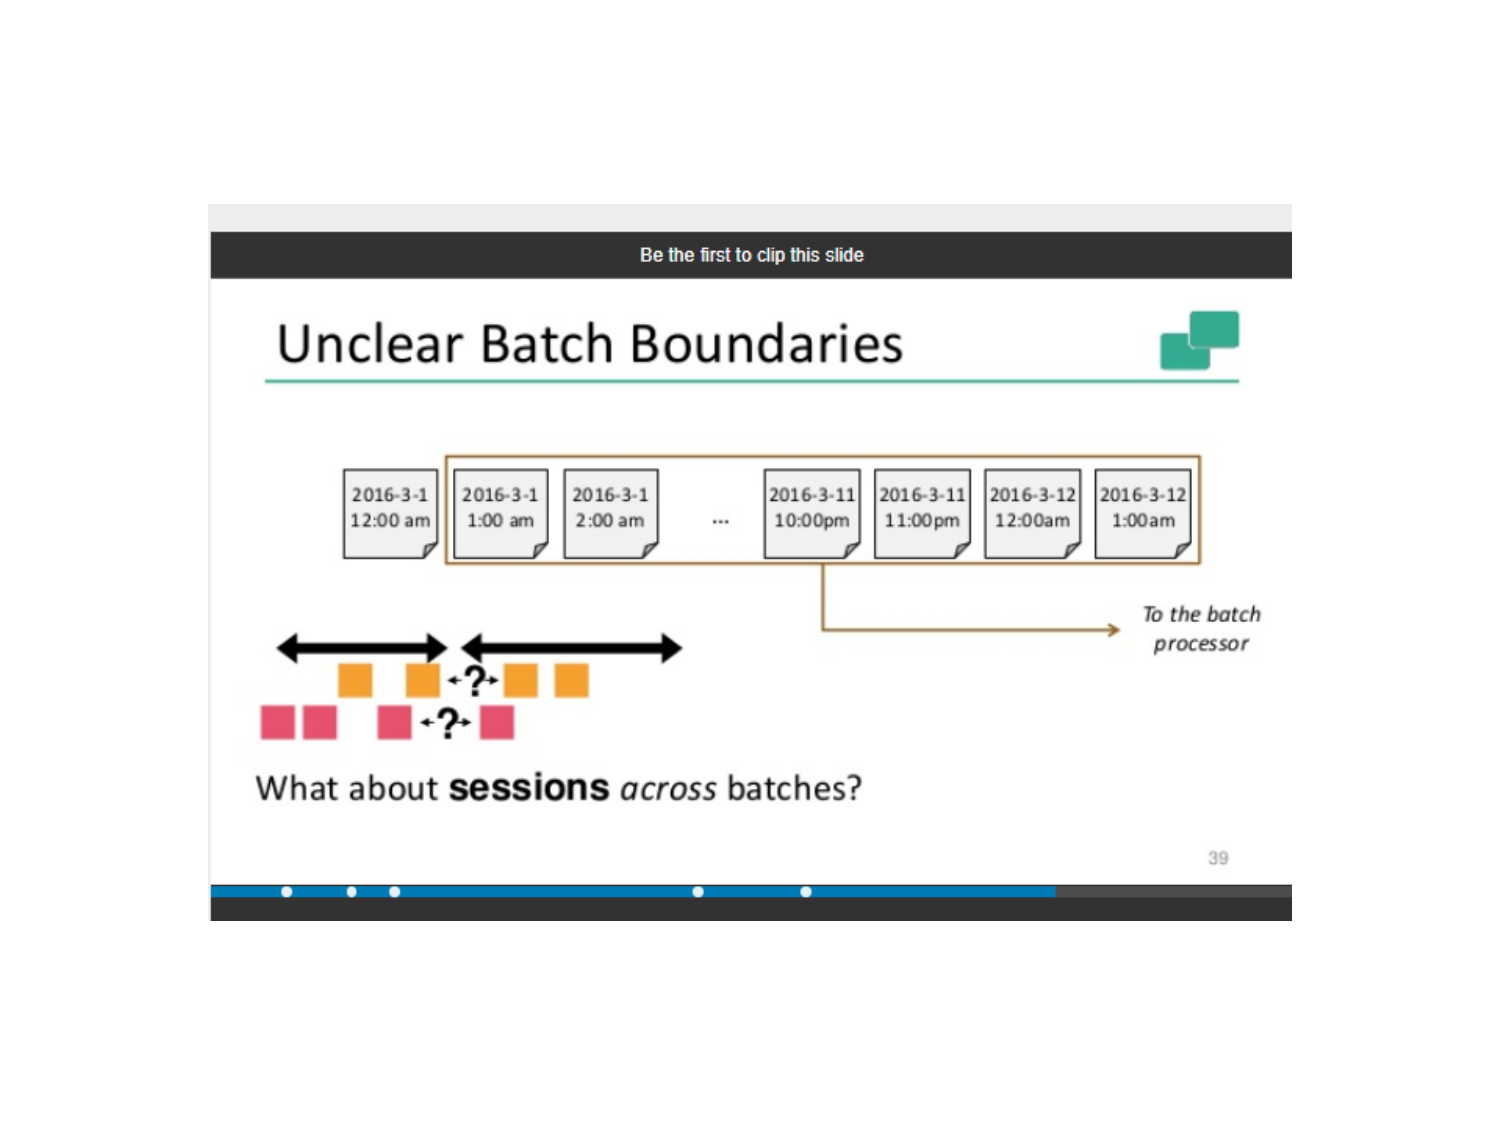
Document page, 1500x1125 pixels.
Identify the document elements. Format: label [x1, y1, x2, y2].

picture [208, 204, 1292, 921]
